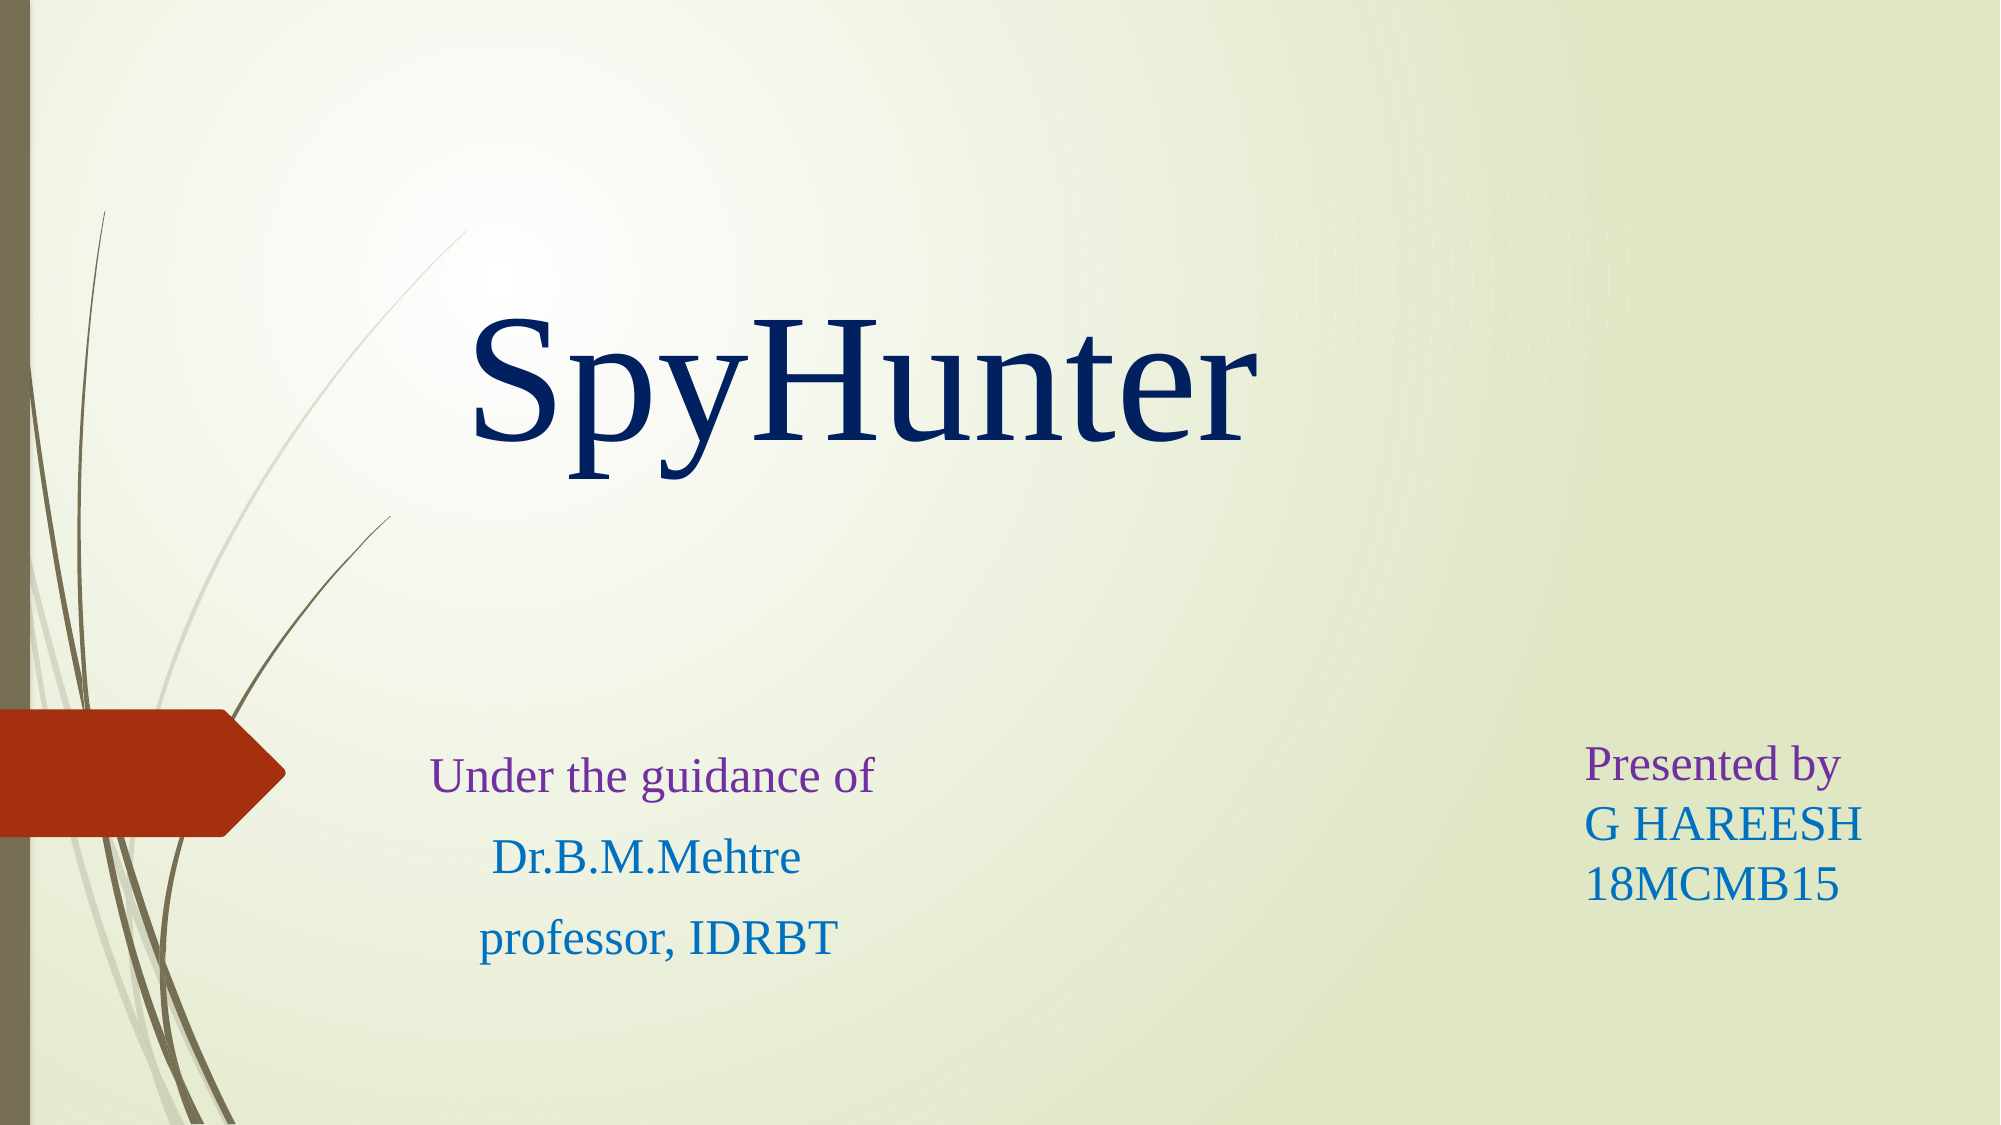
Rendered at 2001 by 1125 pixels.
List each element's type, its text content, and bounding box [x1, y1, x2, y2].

text_box Presented by G HAREESH 18MCMB15 [1569, 722, 2000, 918]
title SpyHunter [449, 221, 1582, 485]
subtitle Under the guidance of Dr.B.M.Mehtre professor, IDRBT [414, 735, 1016, 1057]
